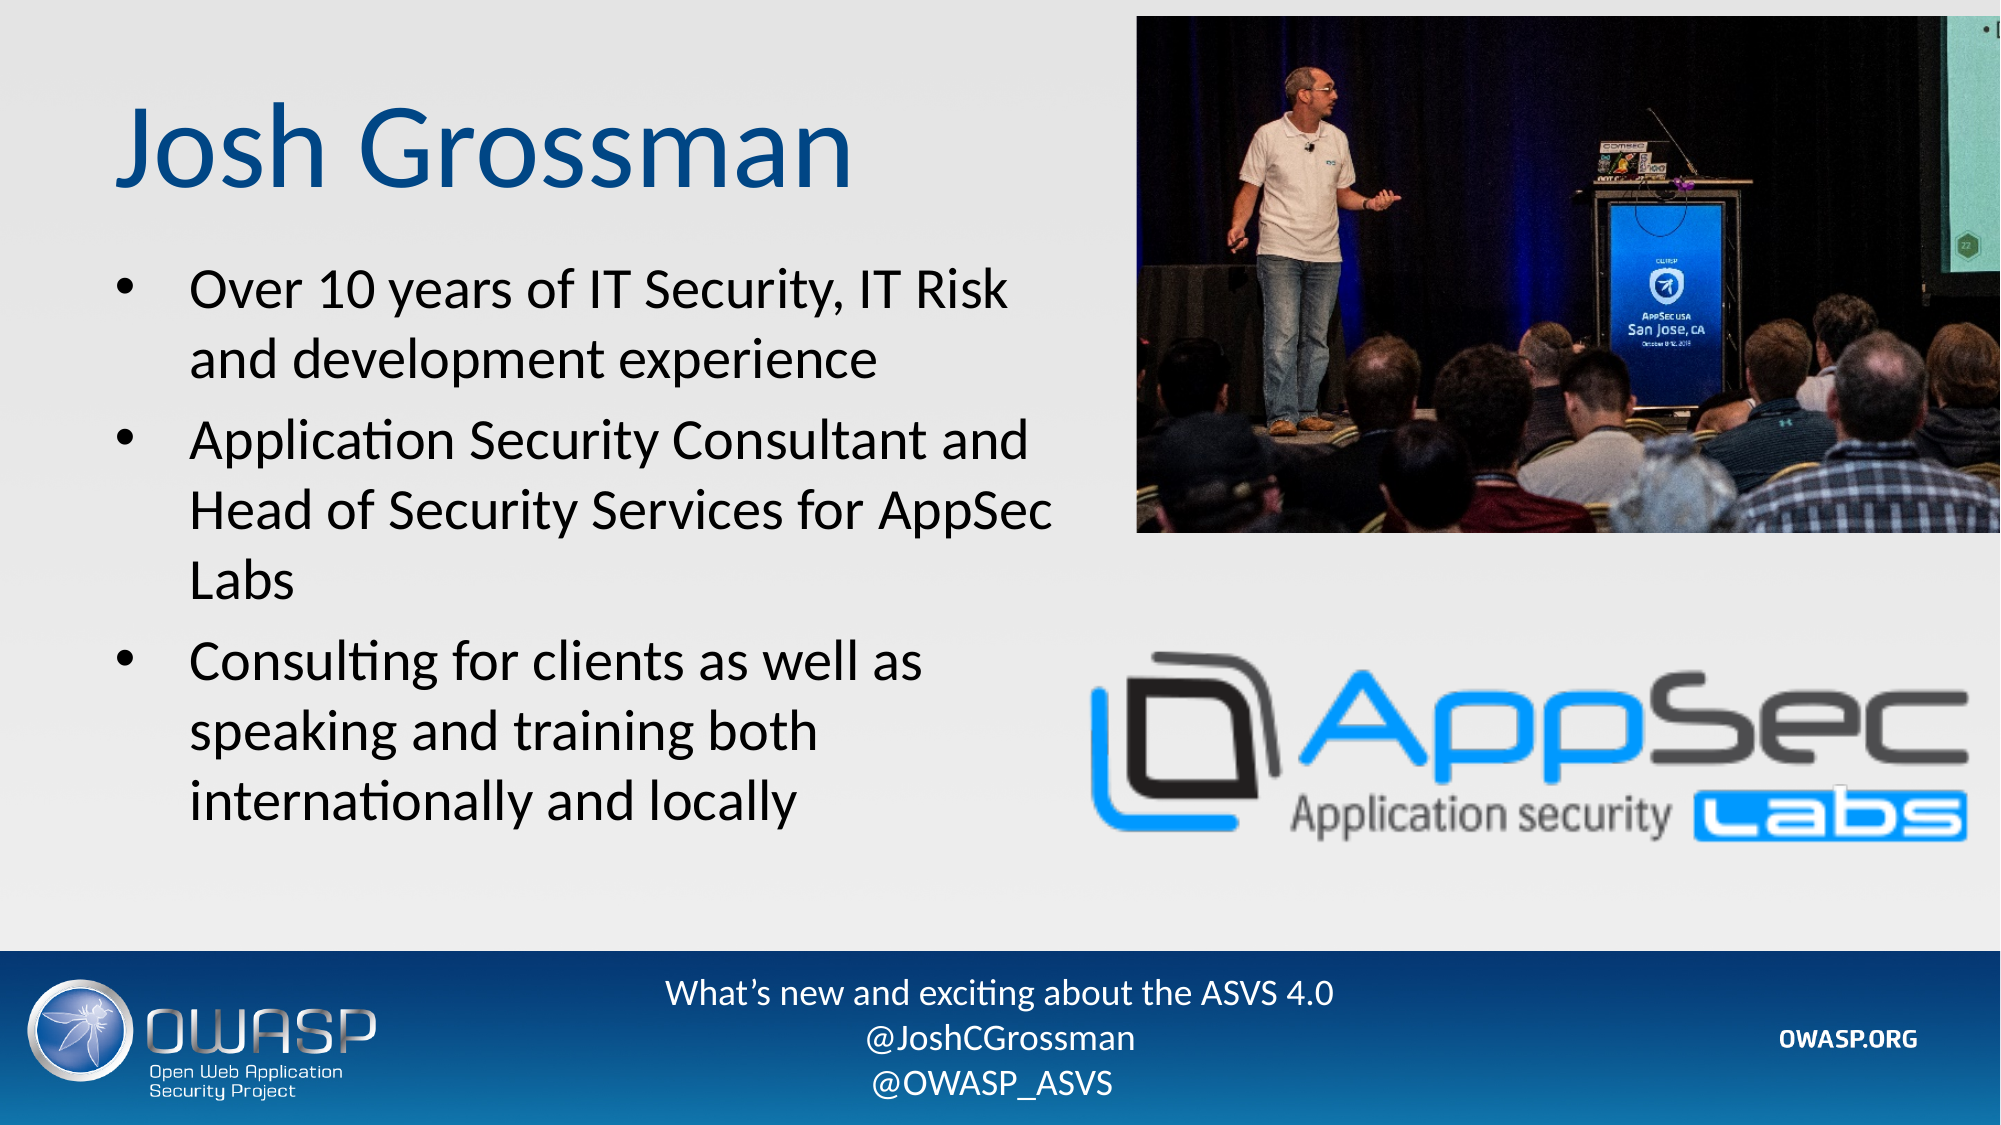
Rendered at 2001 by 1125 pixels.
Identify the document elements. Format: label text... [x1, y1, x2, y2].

title Josh Grossman [99, 45, 1131, 233]
picture [0, 0, 2001, 1125]
list Over 10 years of IT Security, IT Risk and development experience Application Security Consultant and Head of Security Services for AppSec Labs Consulting for clients as well as speaking and training both internationally and locally [99, 242, 1075, 985]
